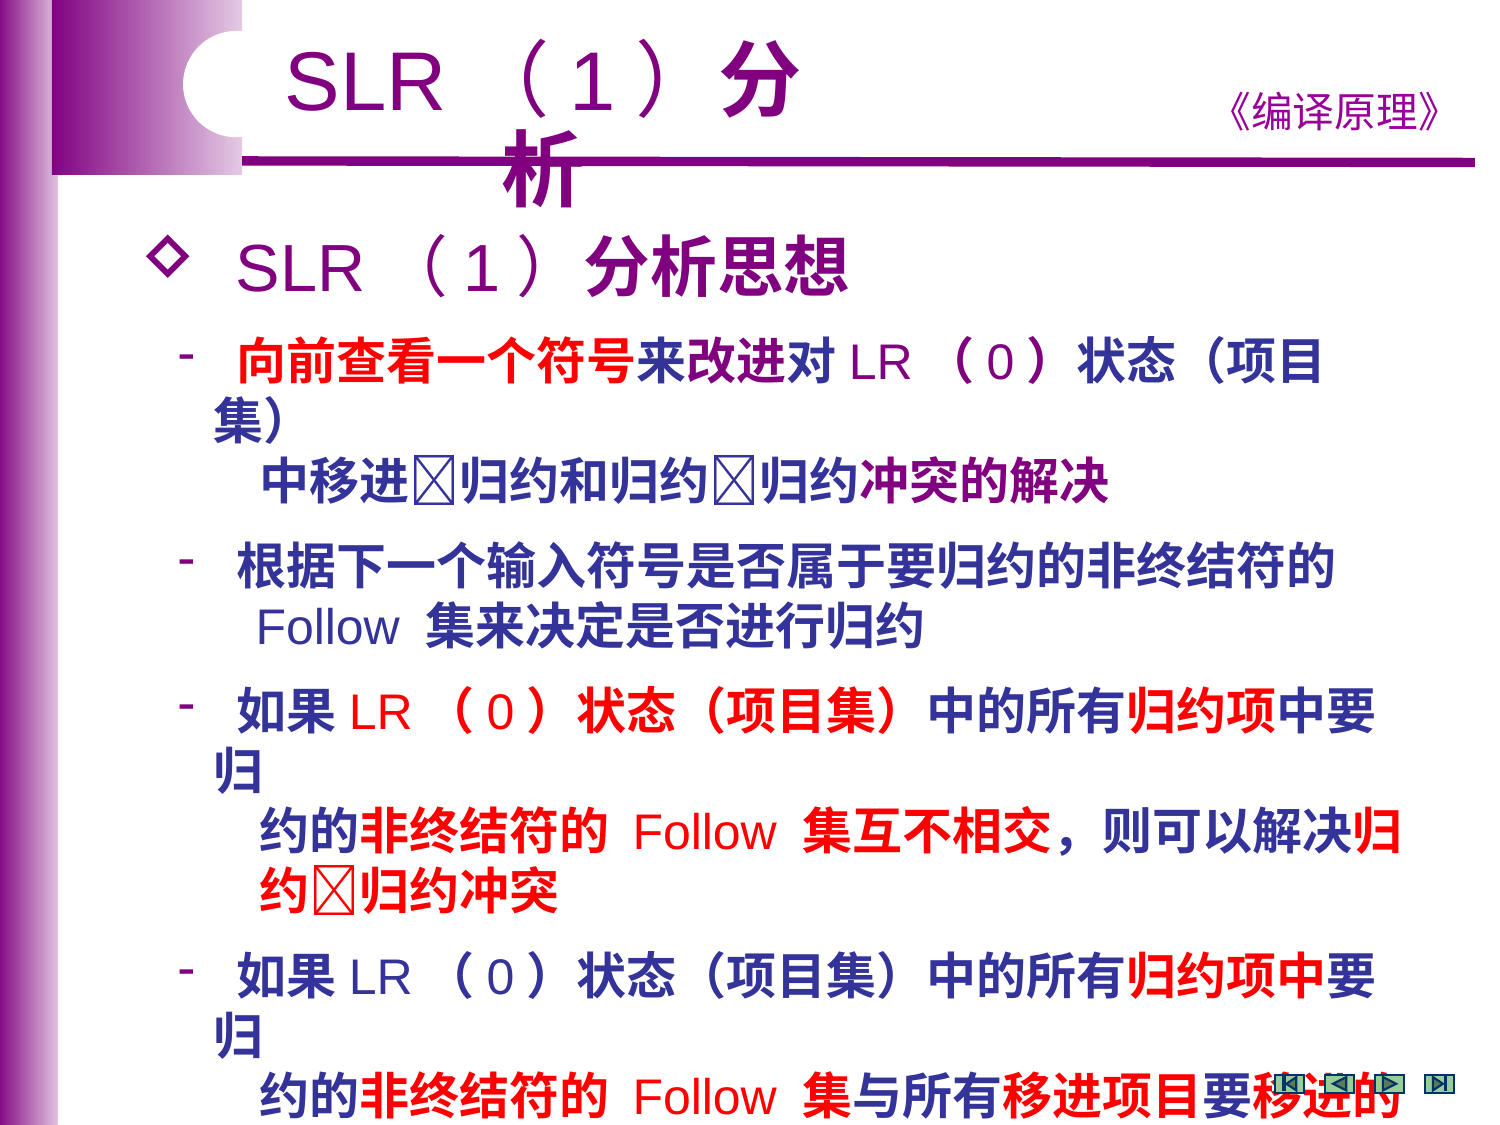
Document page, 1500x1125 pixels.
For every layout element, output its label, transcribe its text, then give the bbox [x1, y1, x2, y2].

text_box [1424, 1074, 1455, 1093]
text_box [1274, 1074, 1305, 1093]
text_box [1374, 1074, 1405, 1093]
text_box [1324, 1074, 1355, 1093]
text_box SLR（1）分析 [254, 30, 833, 217]
text_box SLR（1）分析思想 向前查看一个符号来改进对LR（0）状态（项目集） 中移进归约和归约归约冲突的解决 根据下一个输入符号是否属于要归约的非终结符的 Follow 集来决定是否进行归约 如果LR（0）状态（项目集）中的所有归约项中要归 约的非终结符的 Follow 集互不相交，则可以解决归 约归约冲突 如果LR（0）状态（项目集）中的所有归约项中要归 约的非终结符的 Follow 集与所有移进项目要移进的 符号集互不相交，则可以解决移进归约冲突 [123, 217, 1424, 1125]
